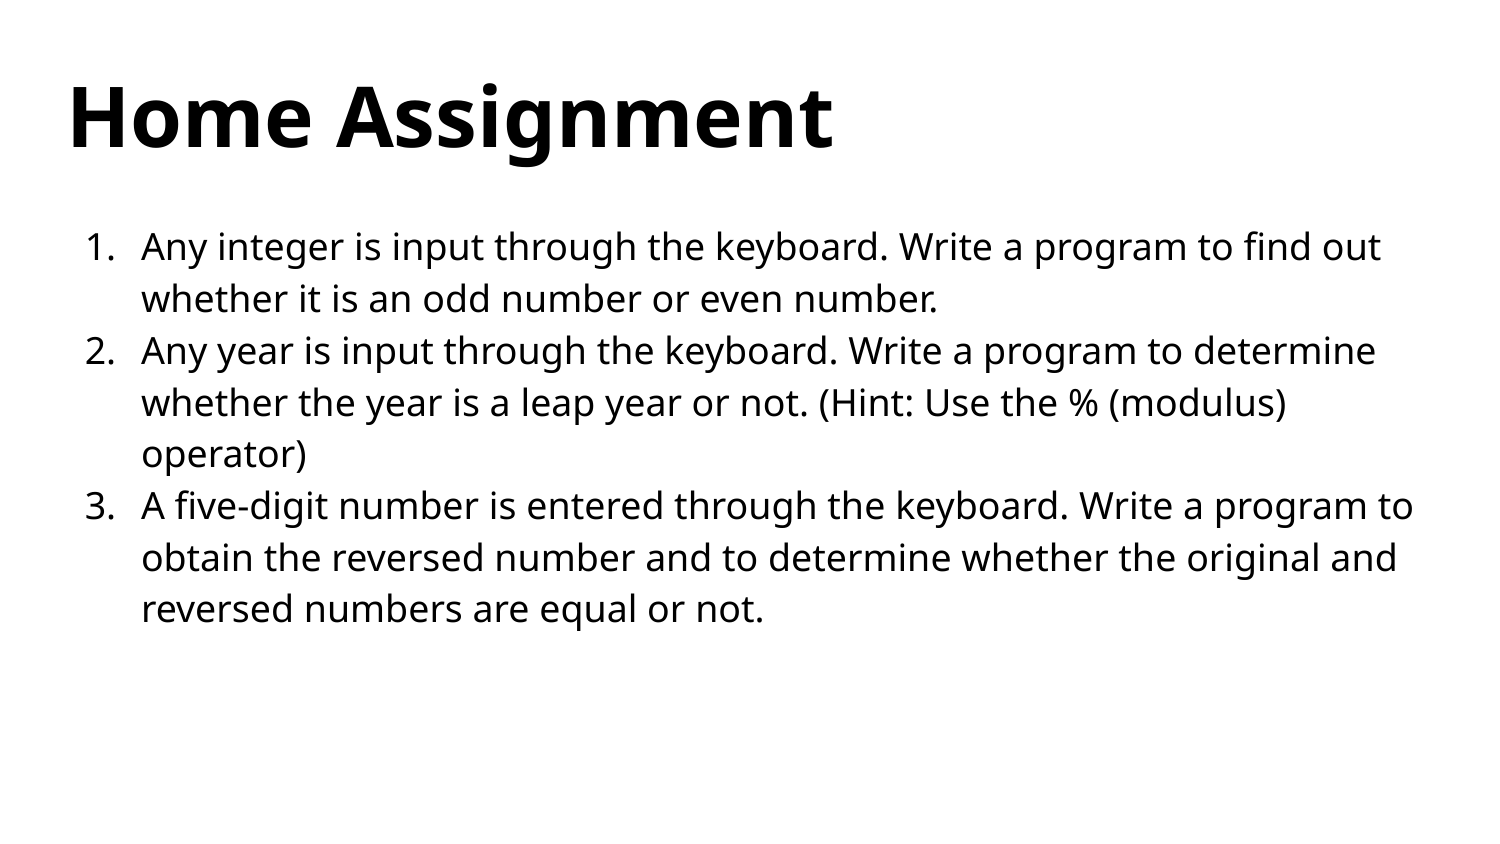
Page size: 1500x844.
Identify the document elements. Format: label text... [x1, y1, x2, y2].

list Any integer is input through the keyboard. Write a program to find out whether it is an odd number or even number. Any year is input through the keyboard. Write a program to determine whether the year is a leap year or not. (Hint: Use the % (modulus) operator) A five-digit number is entered through the keyboard. Write a program to obtain the reversed number and to determine whether the original and reversed numbers are equal or not. [51, 201, 1449, 750]
title Home Assignment [51, 48, 1449, 180]
